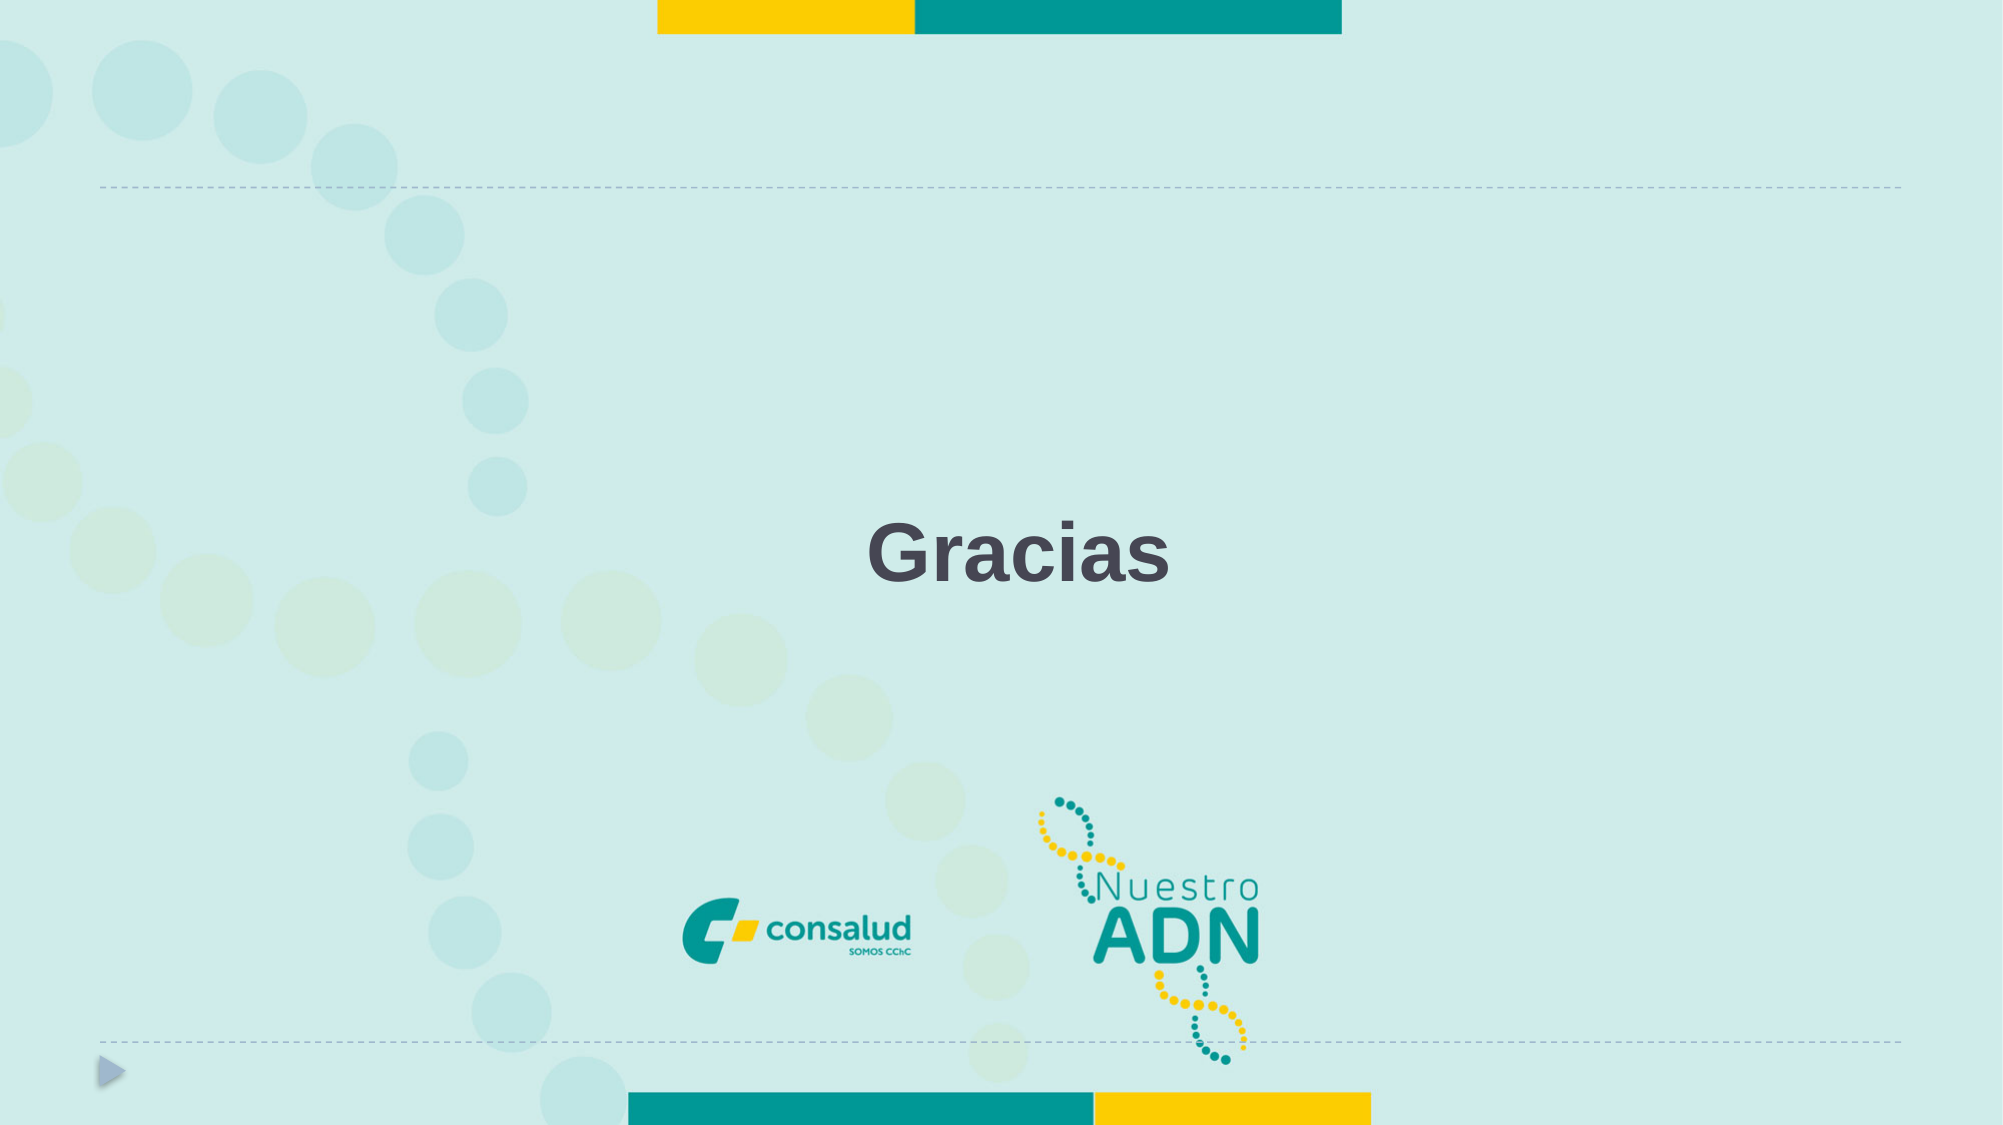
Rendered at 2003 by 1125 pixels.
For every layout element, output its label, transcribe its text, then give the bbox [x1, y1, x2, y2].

title Gracias [118, 505, 1921, 606]
picture [0, 0, 2003, 1125]
